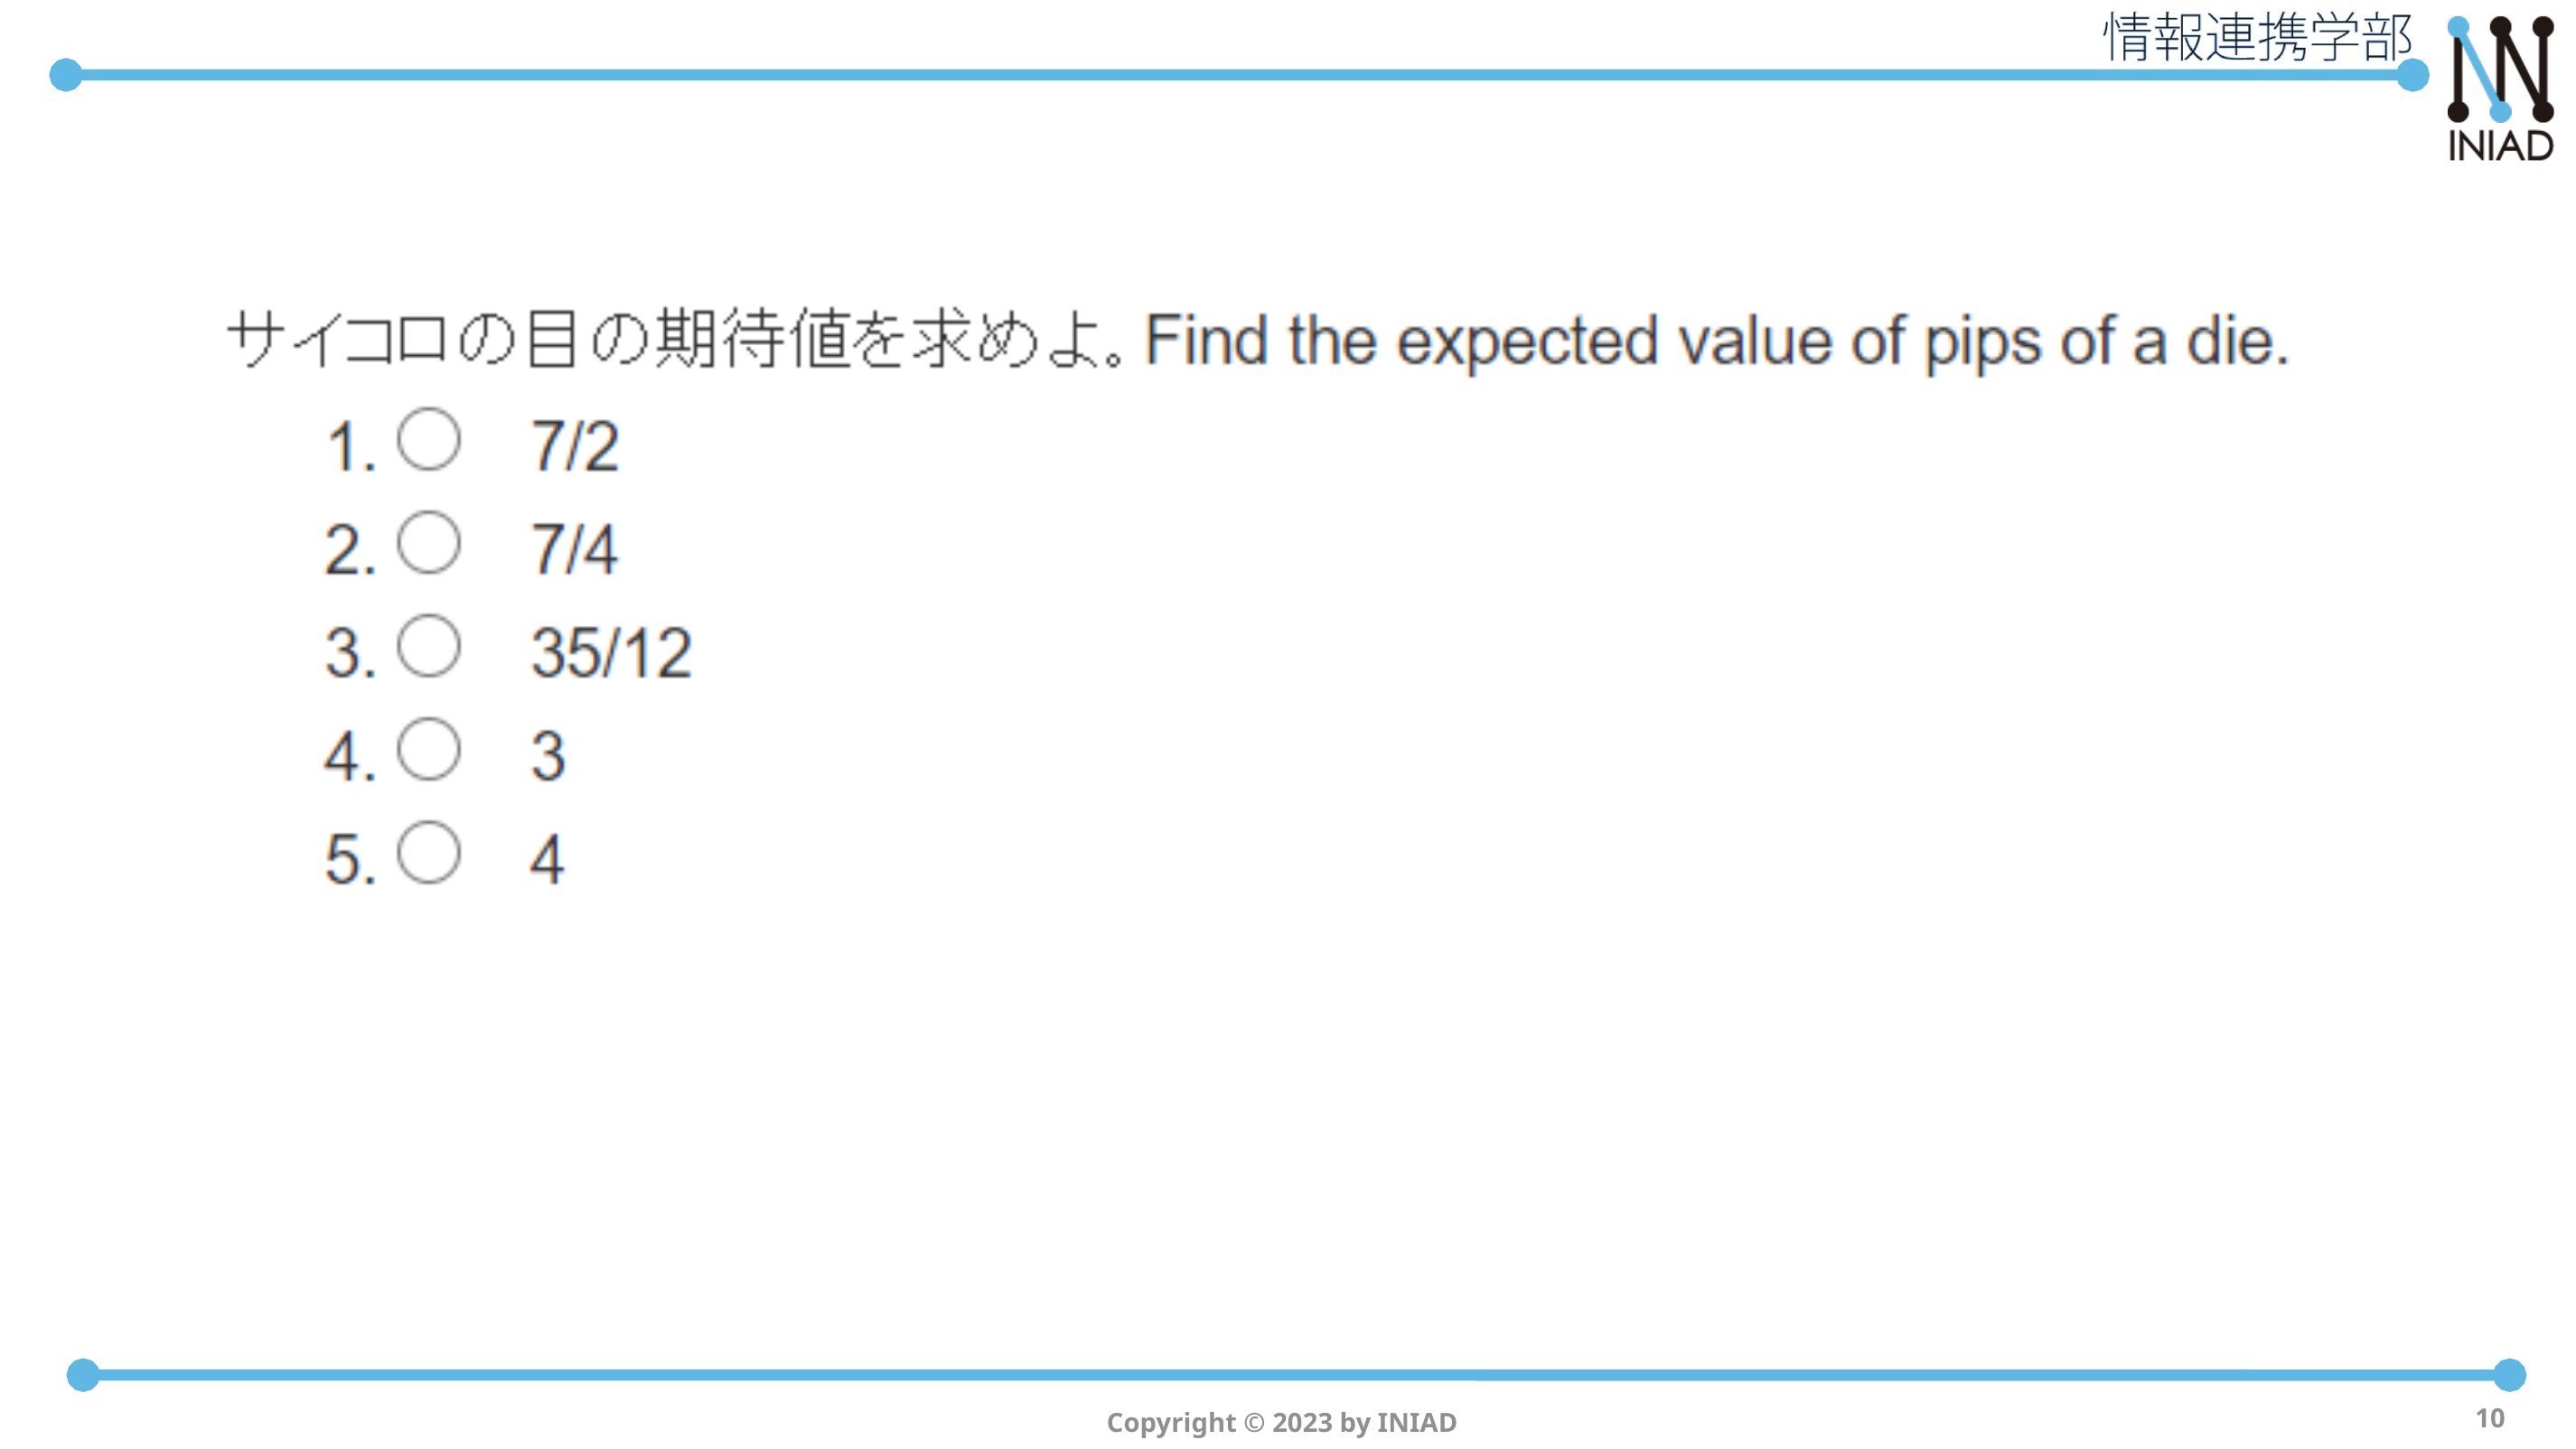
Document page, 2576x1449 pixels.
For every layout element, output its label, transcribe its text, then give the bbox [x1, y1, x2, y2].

picture [199, 248, 2381, 1002]
picture [2448, 12, 2555, 170]
slide_number 10 [2376, 1376, 2519, 1445]
footer Copyright © 2023 by INIAD [59, 1374, 2506, 1445]
